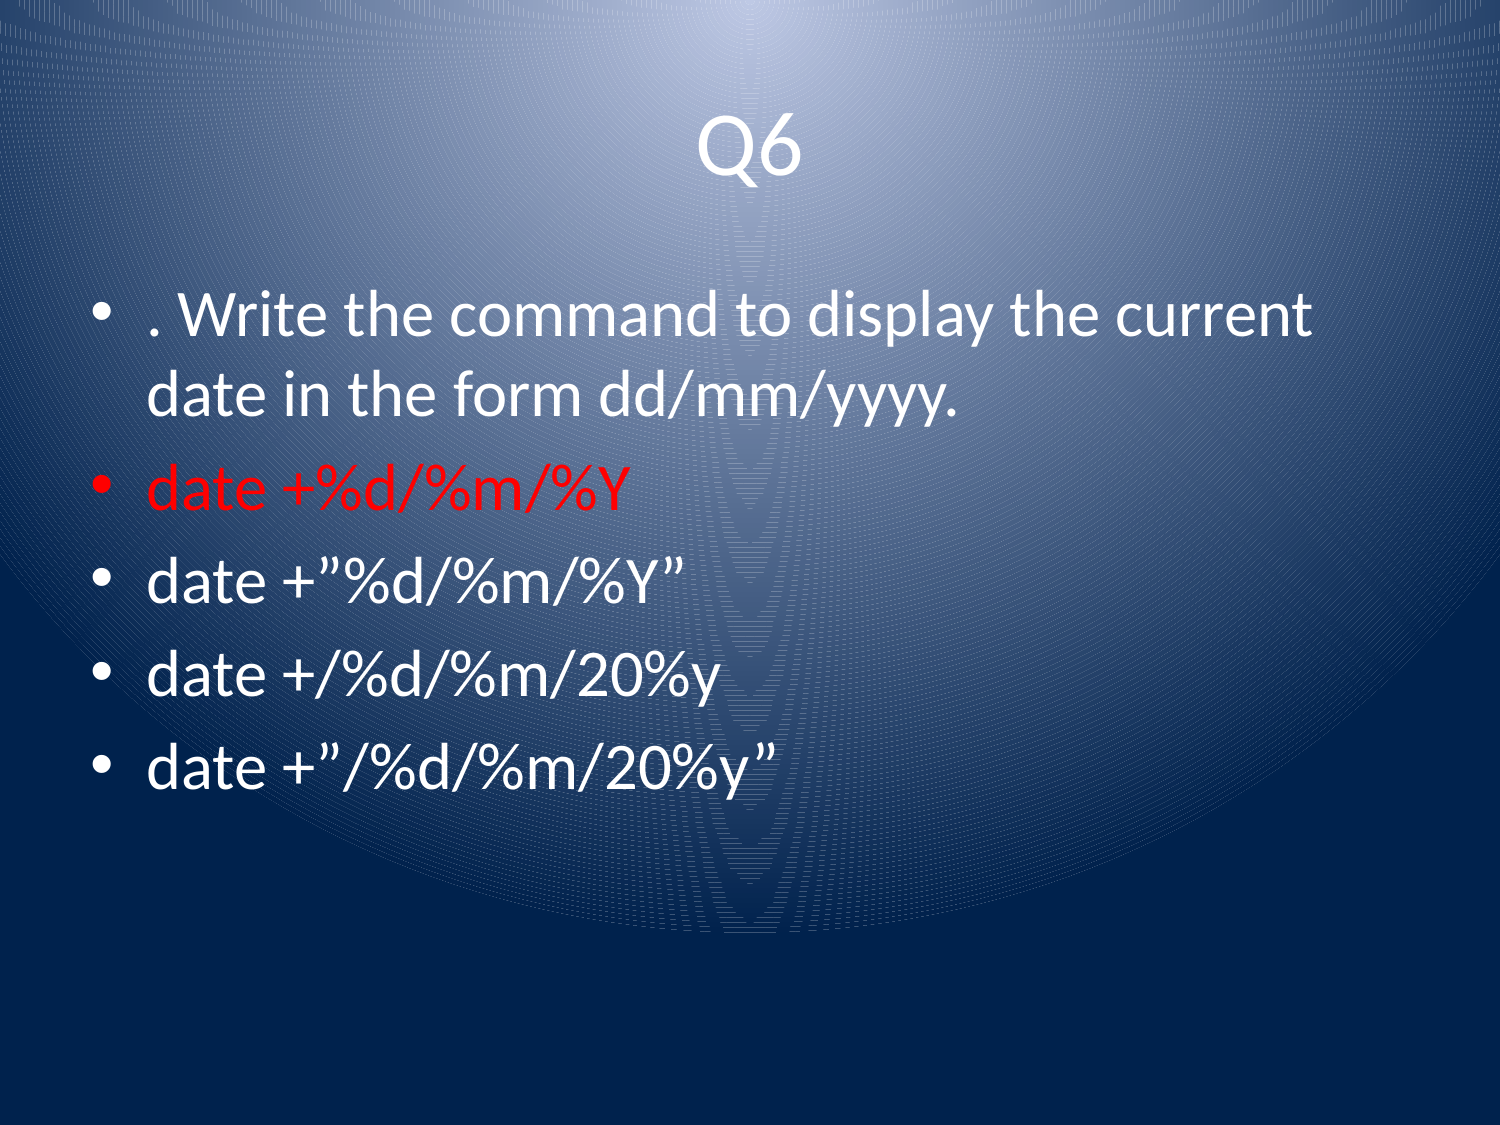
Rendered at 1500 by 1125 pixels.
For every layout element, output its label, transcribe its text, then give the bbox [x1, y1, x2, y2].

title Q6 [75, 45, 1425, 233]
list . Write the command to display the current date in the form dd/mm/yyyy. date +%d/%m/%Y date +”%d/%m/%Y” date +/%d/%m/20%y date +”/%d/%m/20%y” [75, 262, 1425, 1005]
